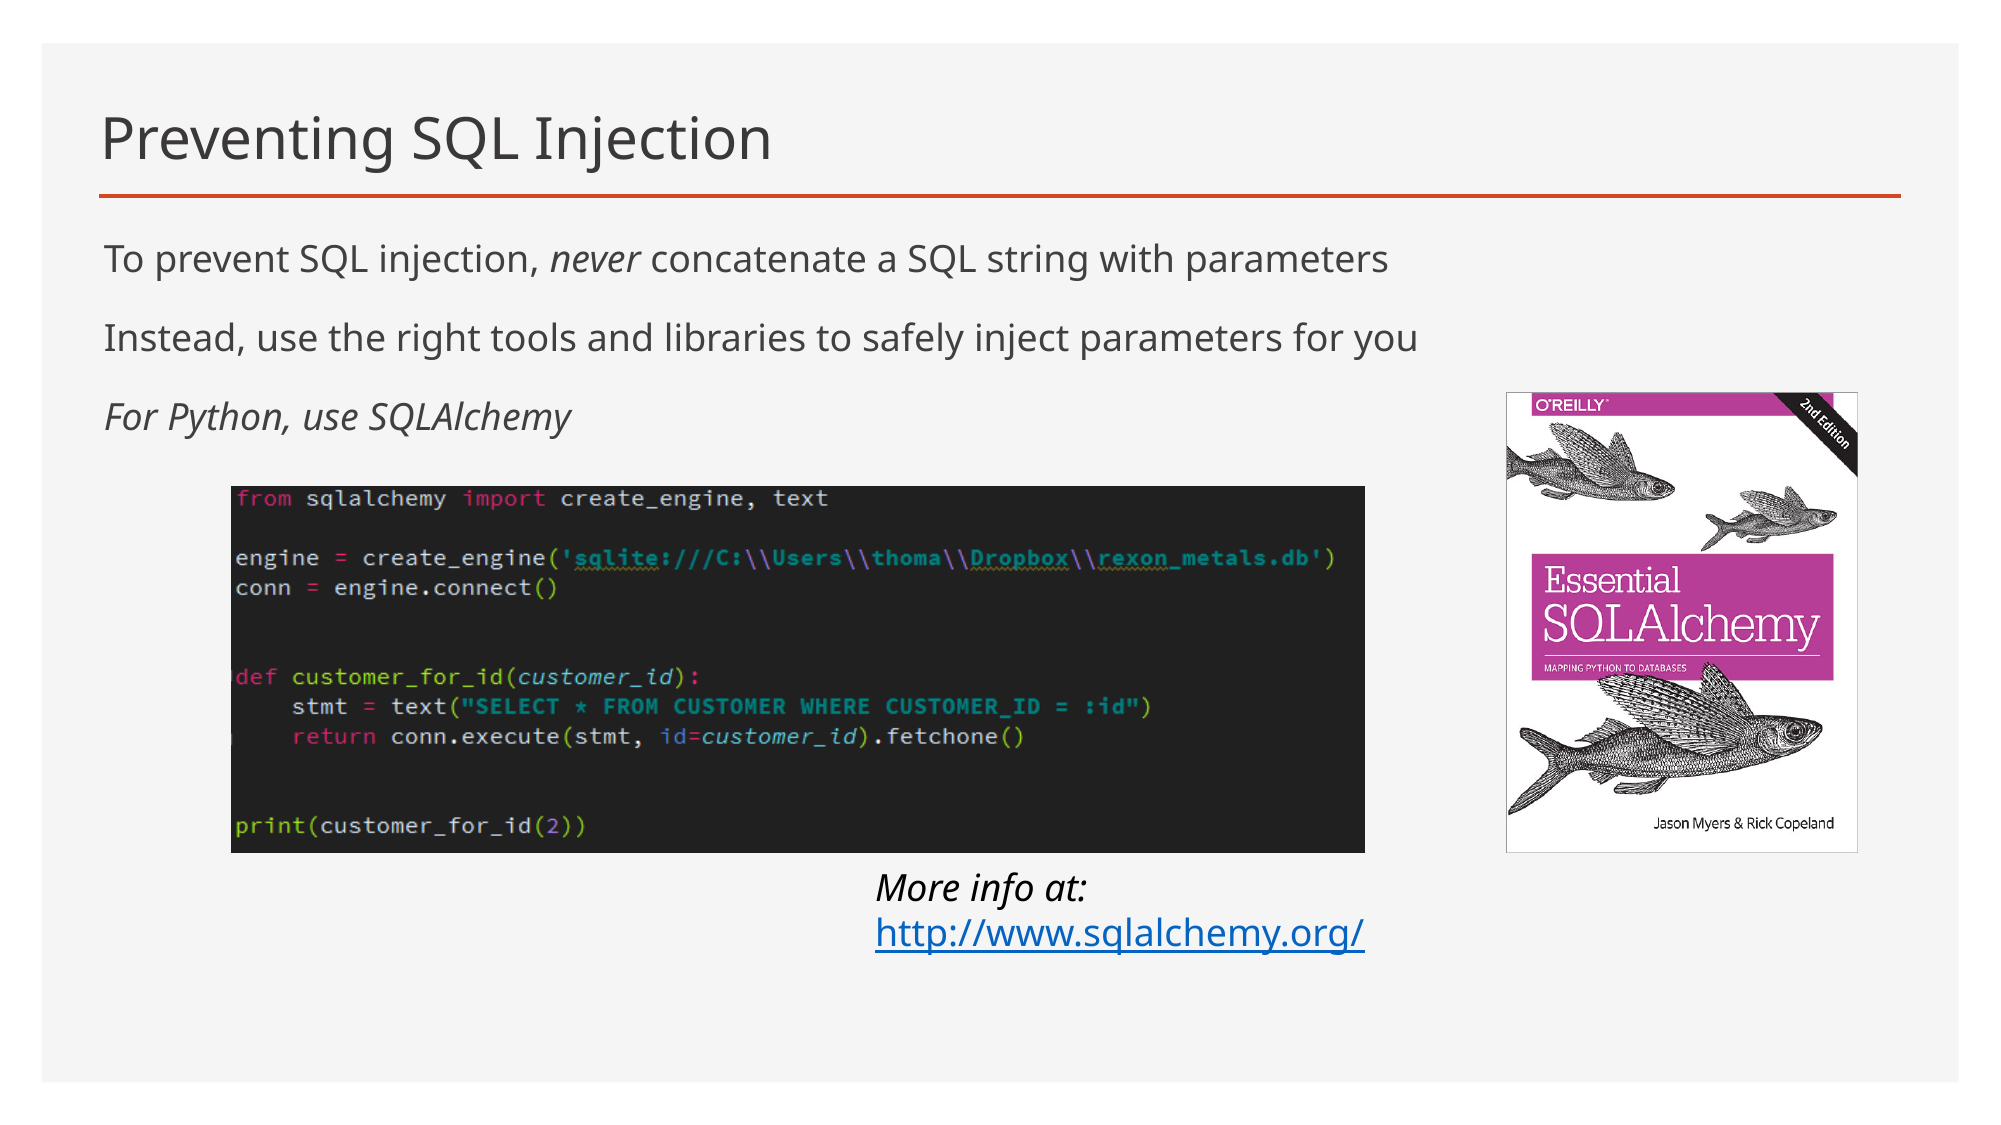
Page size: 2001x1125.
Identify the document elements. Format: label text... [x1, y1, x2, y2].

picture [1506, 392, 1858, 853]
list To prevent SQL injection, never concatenate a SQL string with parameters Instead, use the right tools and libraries to safely inject parameters for you For Python, use SQLAlchemy [88, 234, 1507, 888]
title Preventing SQL Injection [85, 73, 1089, 179]
picture [231, 486, 1365, 853]
text_box More info at: http://www.sqlalchemy.org/ [860, 857, 1380, 1013]
